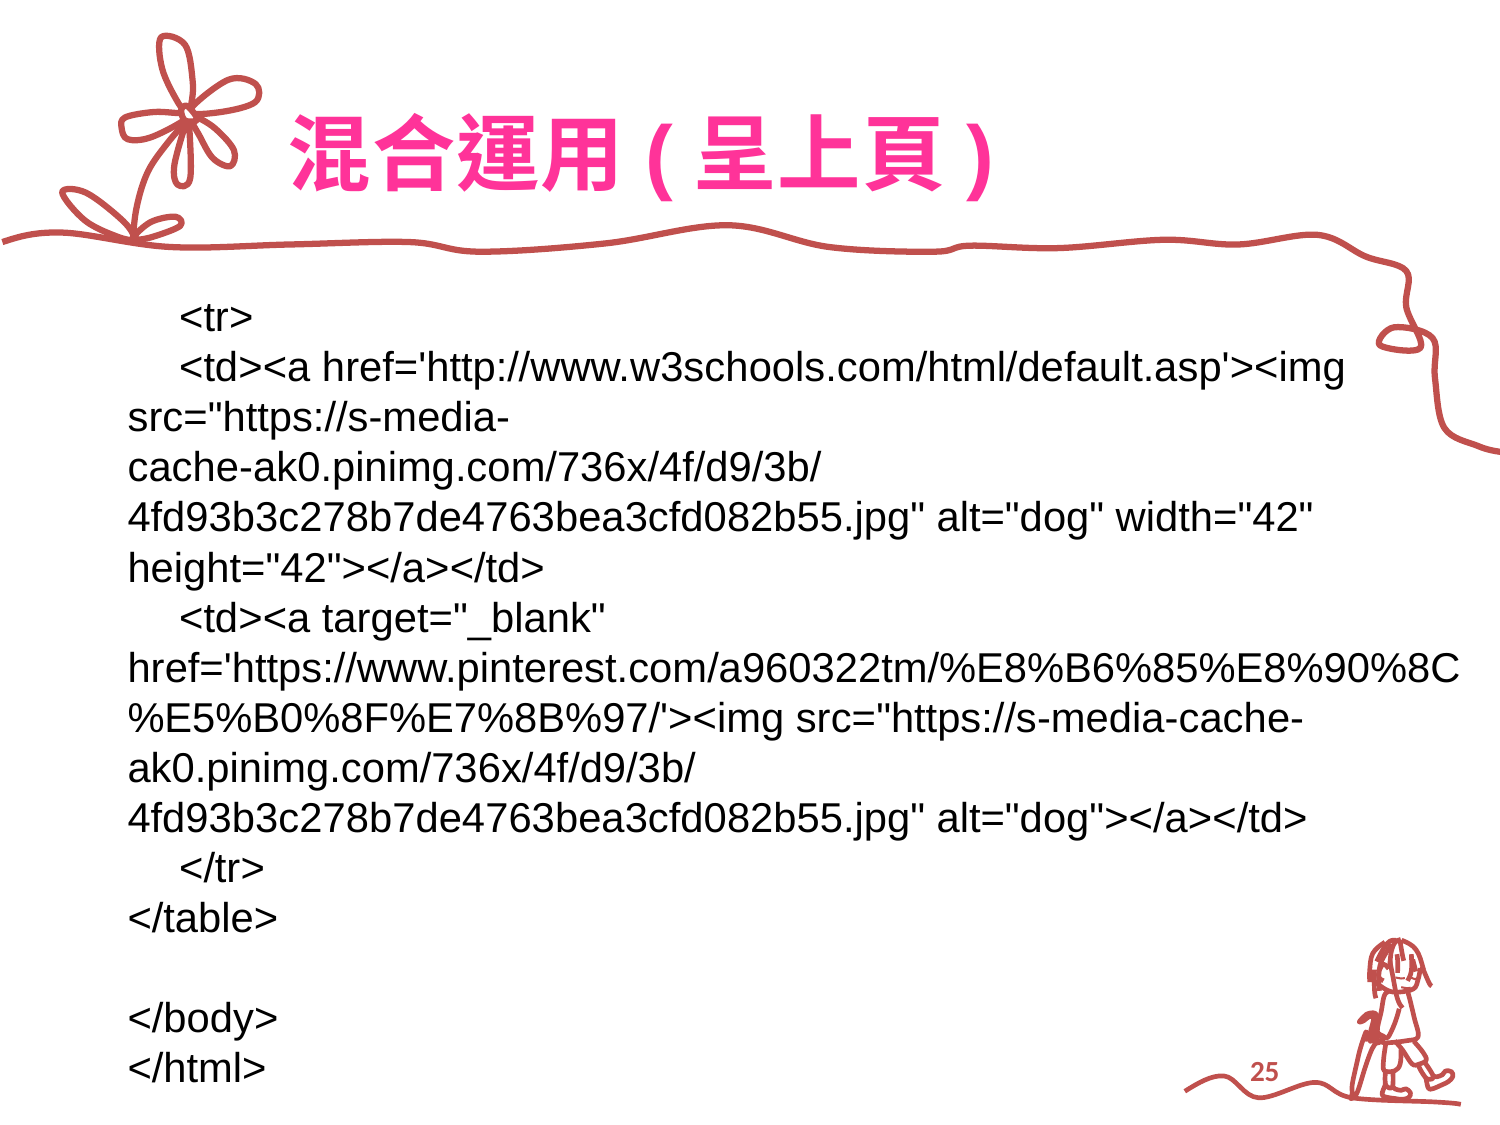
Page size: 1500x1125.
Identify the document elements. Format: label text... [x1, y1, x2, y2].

title 混合運用(呈上頁) [272, 55, 1388, 247]
list <tr> <td><a href='http://www.w3schools.com/html/default.asp'><img src="https://s-media- cache-ak0.pinimg.com/736x/4f/d9/3b/4fd93b3c278b7de4763bea3cfd082b55.jpg" alt="dog" width="42" height="42"></a></td> <td><a target="_blank" href='https://www.pinterest.com/a960322tm/%E8%B6%85%E8%90%8C %E5%B0%8F%E7%8B%97/'><img src="https://s-media-cache- ak0.pinimg.com/736x/4f/d9/3b/4fd93b3c278b7de4763bea3cfd082b55.jpg" alt="dog"></a></td> </tr> </table> </body> </html> [112, 282, 1483, 1015]
slide_number 25 [1074, 1044, 1295, 1099]
